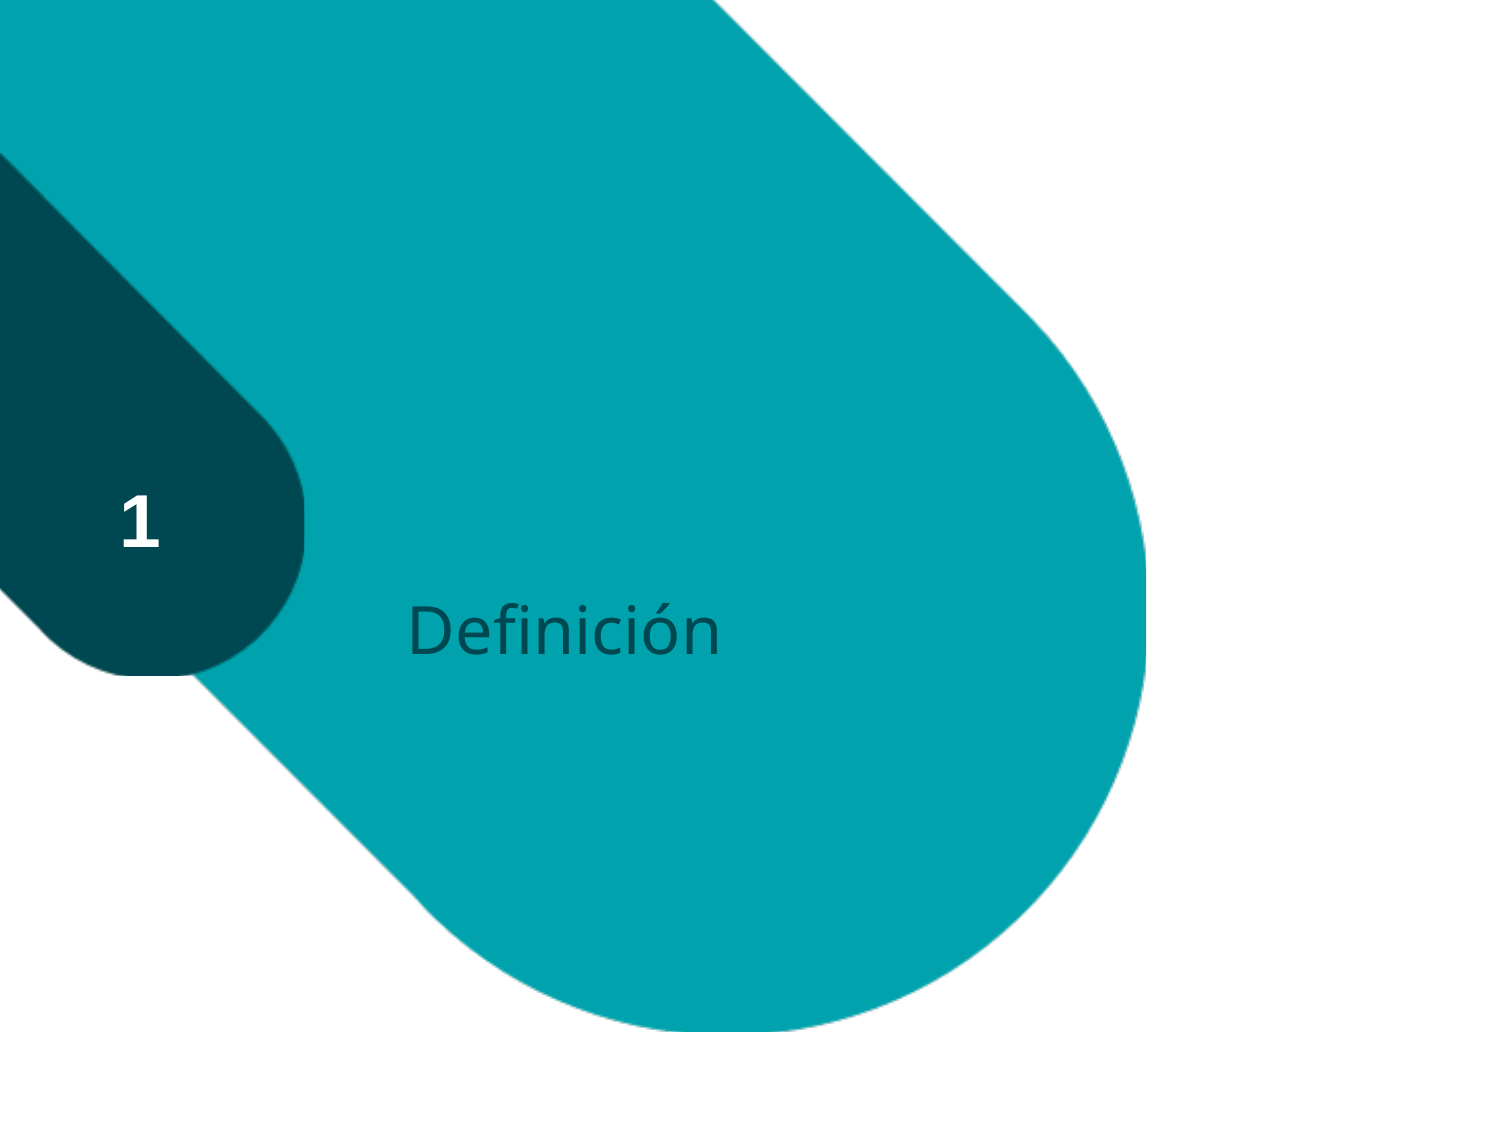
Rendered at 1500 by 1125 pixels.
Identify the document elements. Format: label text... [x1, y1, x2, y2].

title Definición [391, 451, 933, 676]
list 1 [81, 454, 200, 581]
